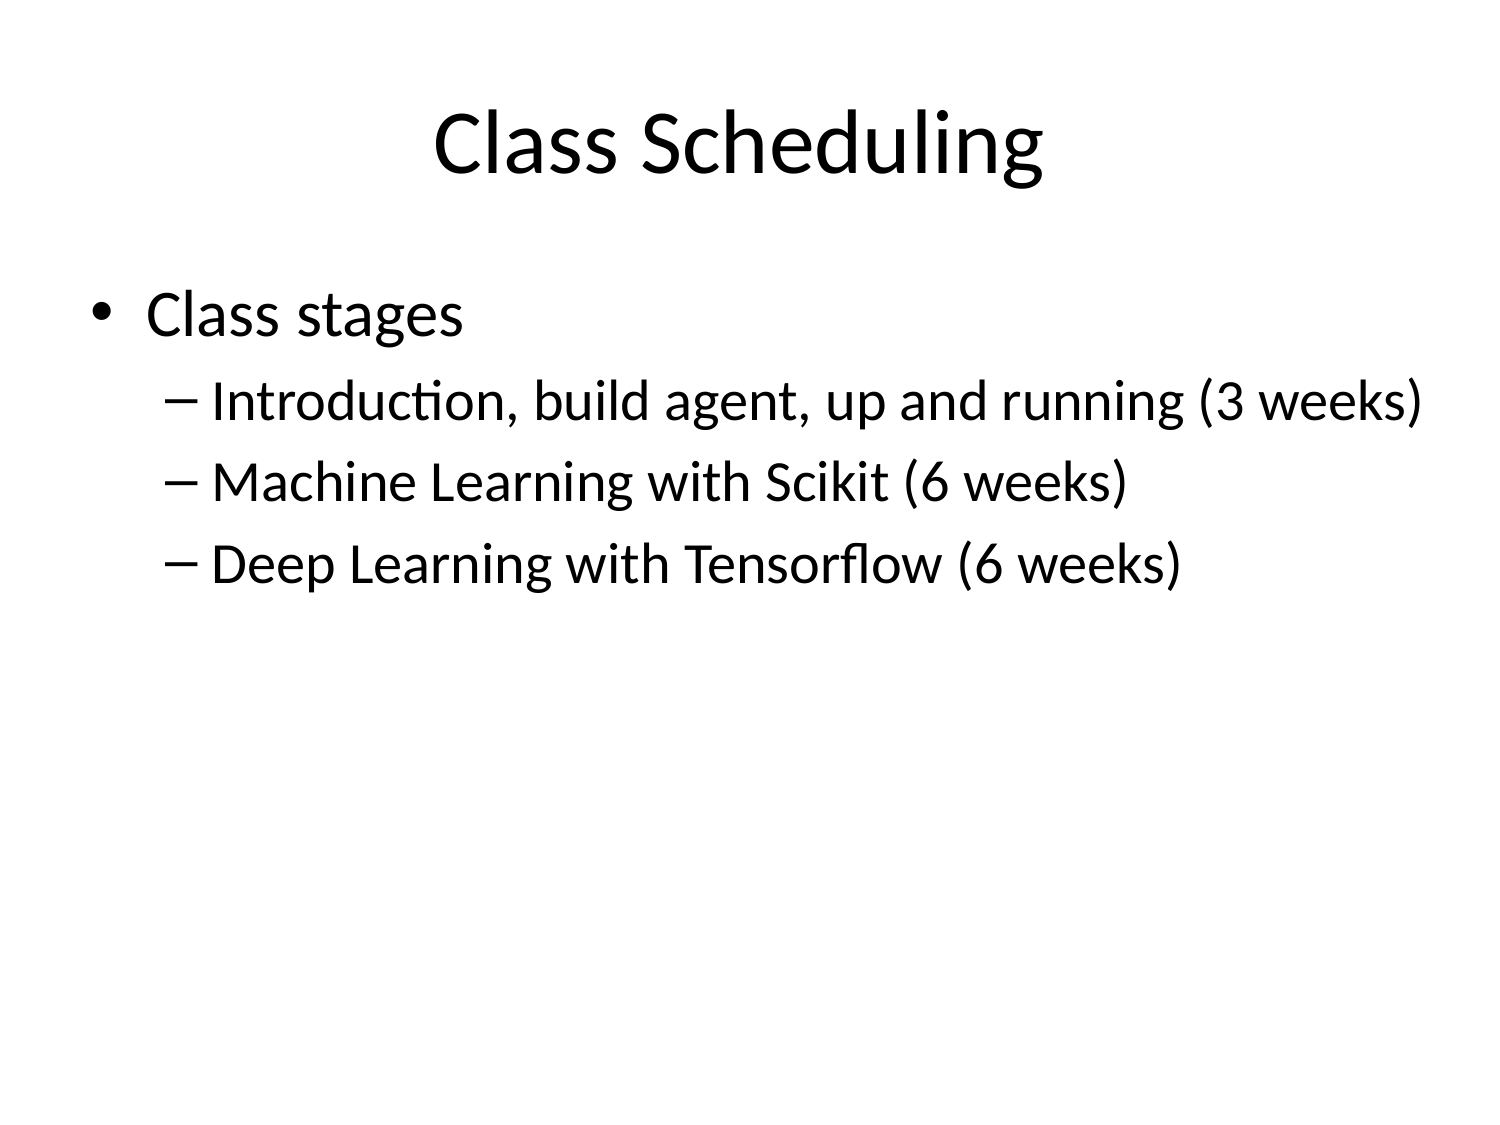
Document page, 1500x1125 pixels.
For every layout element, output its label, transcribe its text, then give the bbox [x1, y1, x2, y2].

title Class Scheduling [64, 42, 1415, 231]
list Class stages Introduction, build agent, up and running (3 weeks) Machine Learning with Scikit (6 weeks) Deep Learning with Tensorflow (6 weeks) [75, 262, 1500, 1005]
